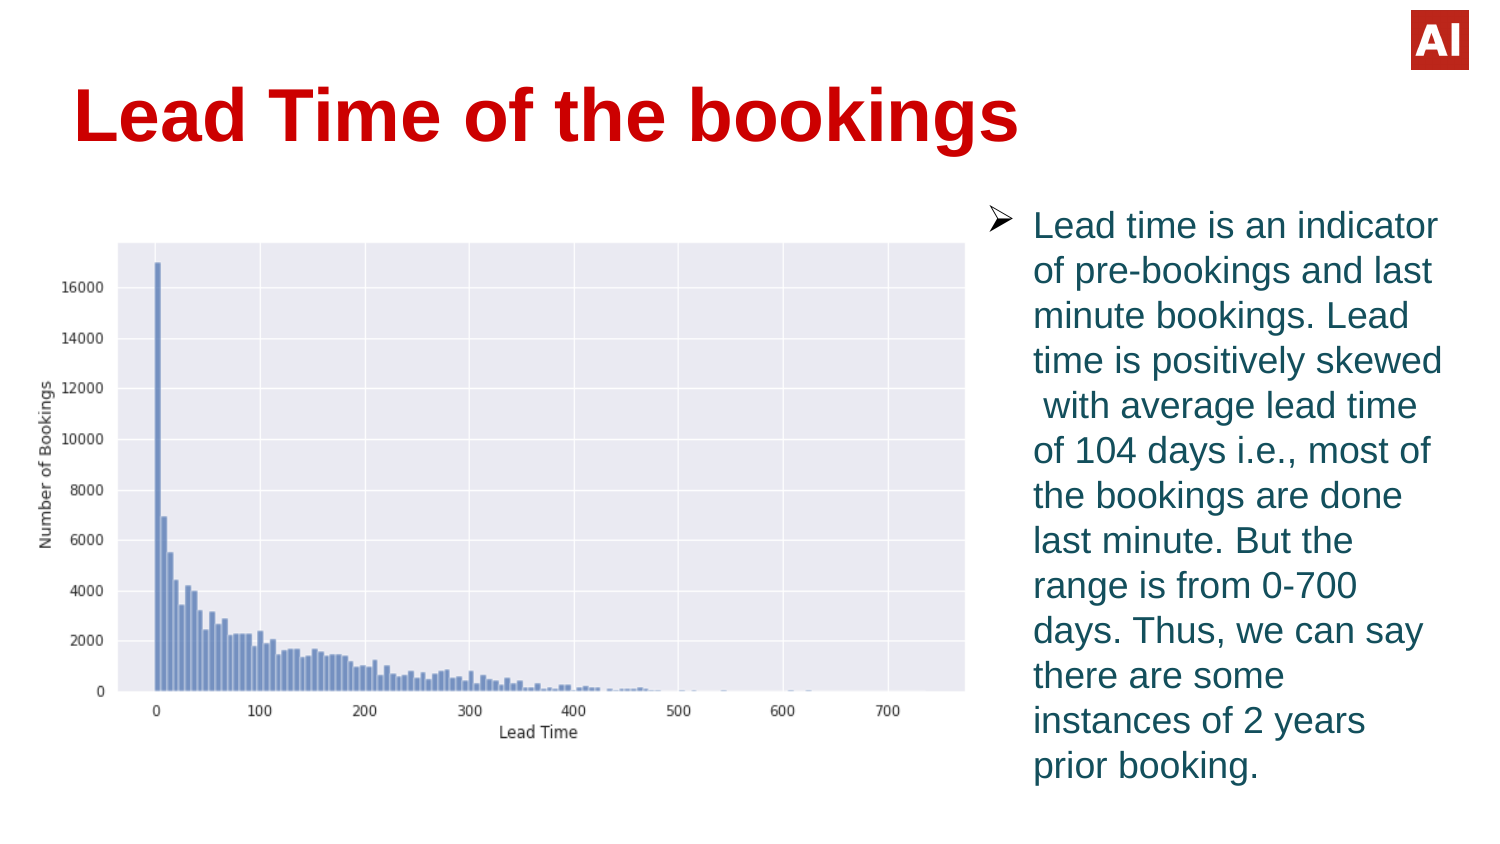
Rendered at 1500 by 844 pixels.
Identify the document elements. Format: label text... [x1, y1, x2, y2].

picture [1411, 10, 1469, 70]
text_box Lead time is an indicator of pre-bookings and last minute bookings. Lead time is positively skewed with average lead time of 104 days i.e., most of the bookings are done last minute. But the range is from 0-700 days. Thus, we can say there are some instances of 2 years prior booking. [971, 194, 1461, 794]
picture [28, 242, 972, 752]
title Lead Time of the bookings [58, 51, 1129, 146]
